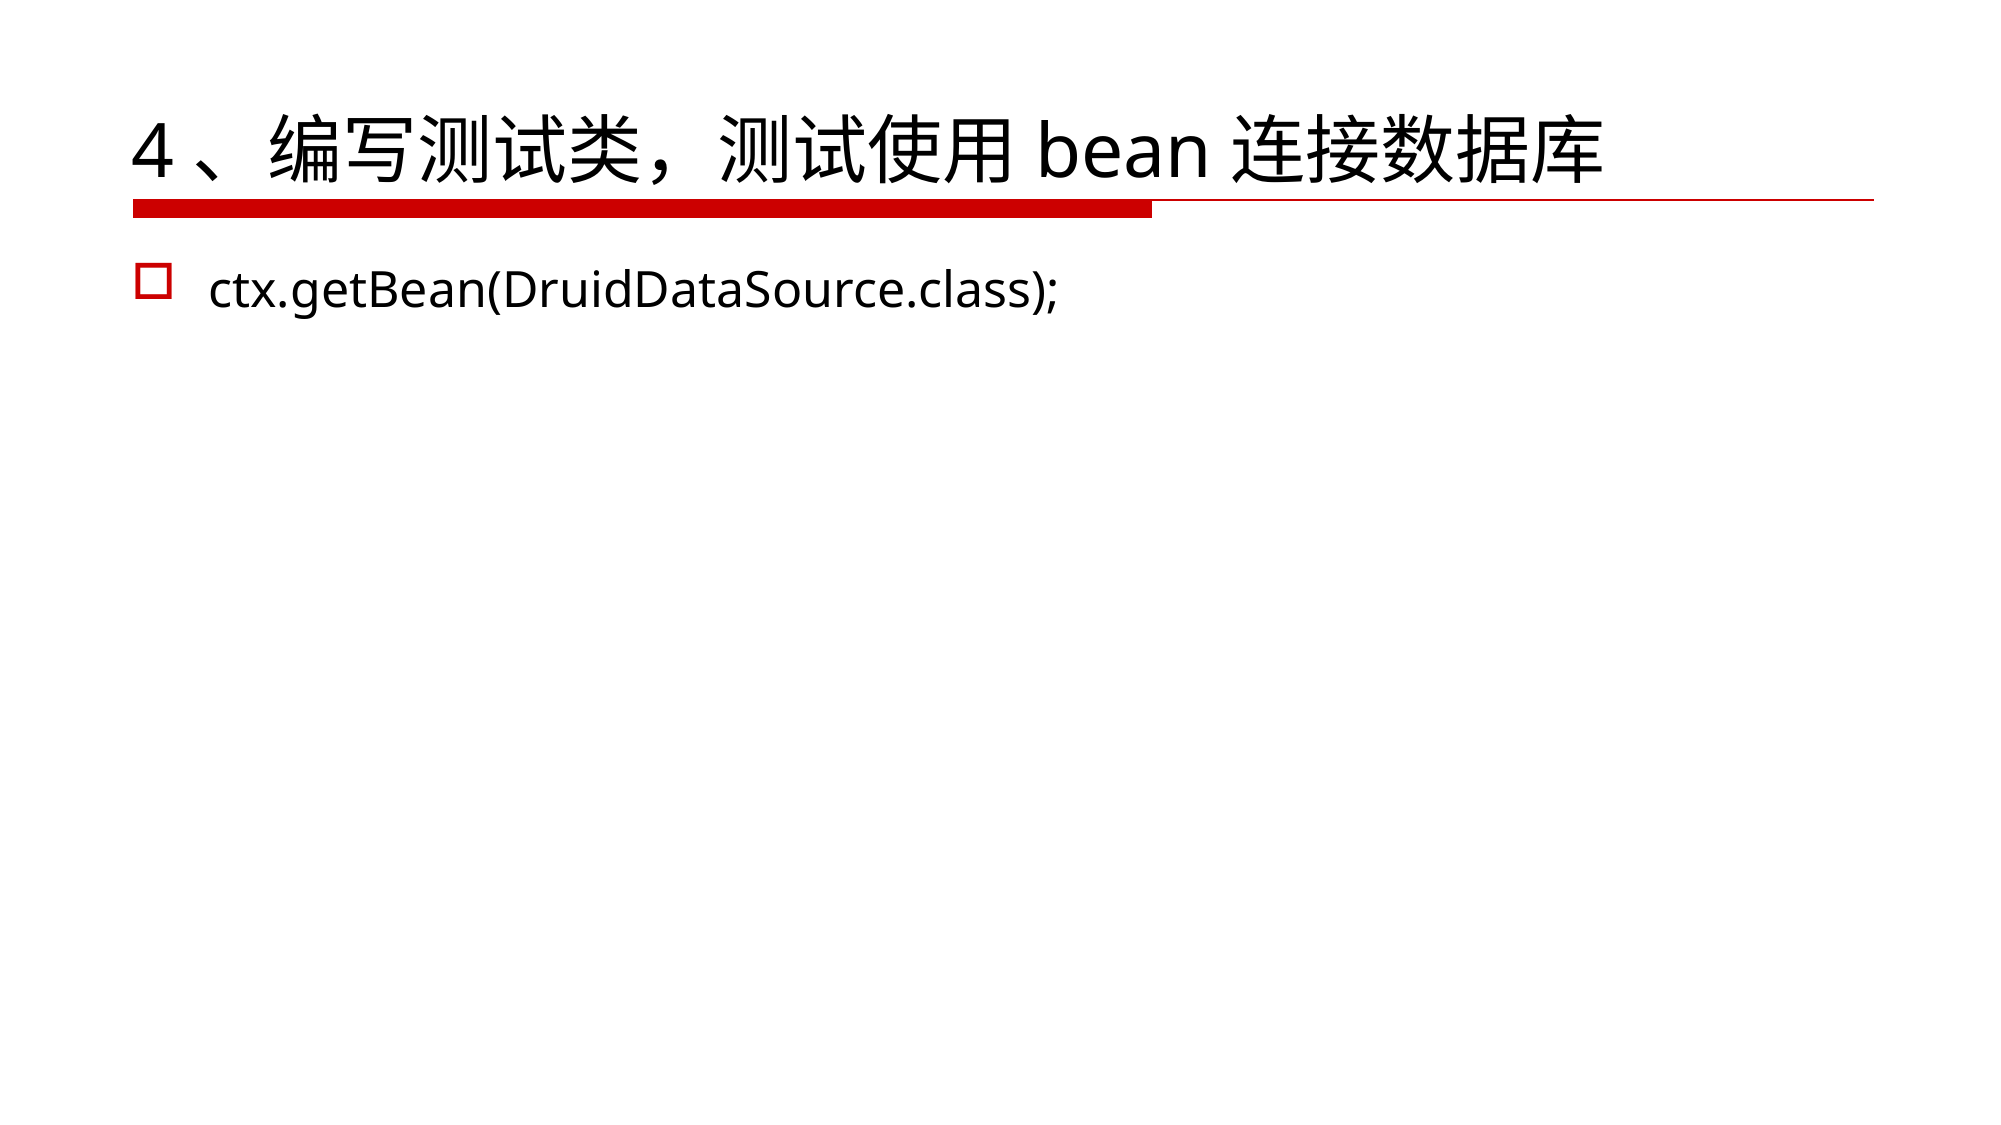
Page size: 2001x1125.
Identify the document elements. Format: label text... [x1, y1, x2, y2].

title 4、编写测试类，测试使用bean连接数据库 [116, 0, 1867, 200]
list ctx.getBean(DruidDataSource.class); [116, 249, 1867, 1001]
